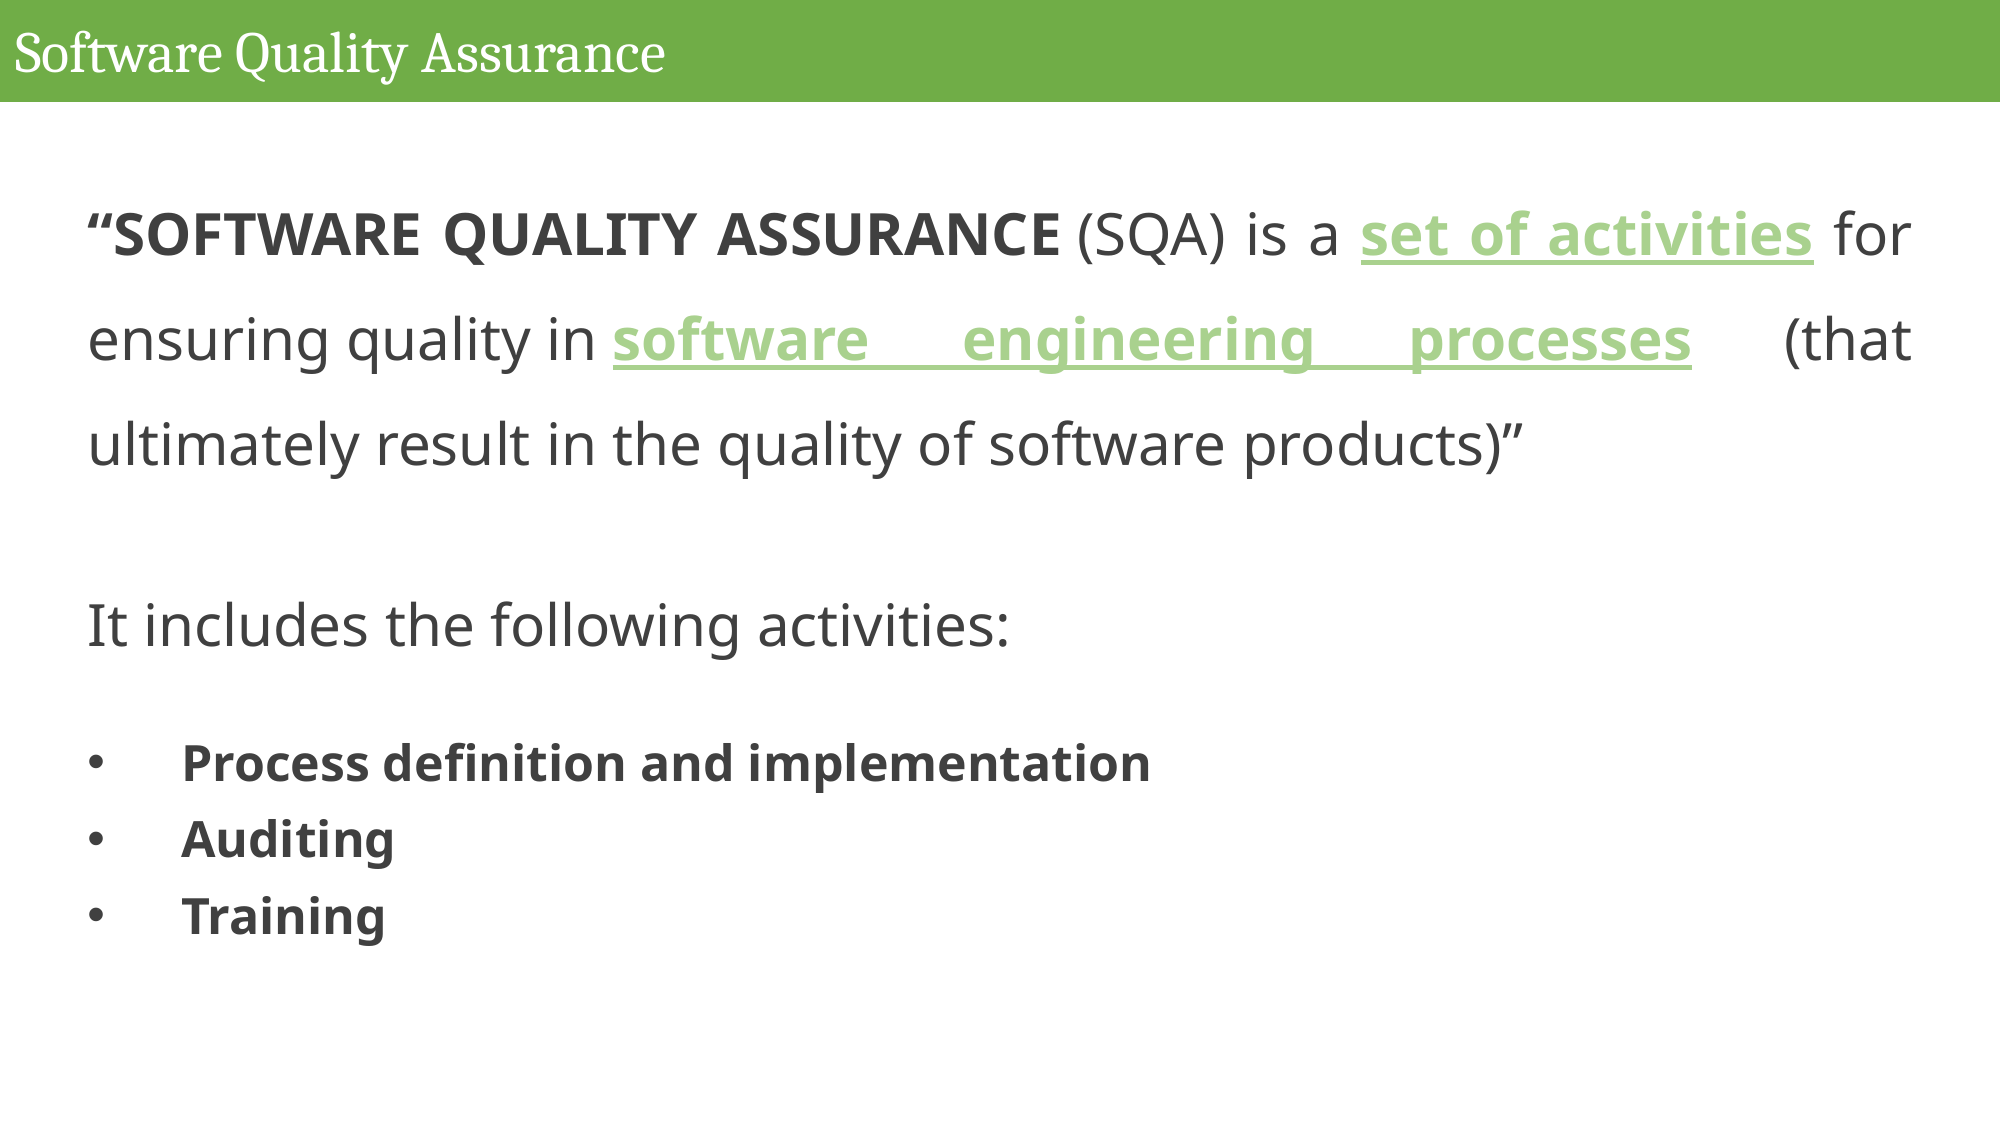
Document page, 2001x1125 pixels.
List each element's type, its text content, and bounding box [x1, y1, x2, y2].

list “SOFTWARE QUALITY ASSURANCE (SQA) is a set of activities for ensuring quality in software engineering processes (that ultimately result in the quality of software products)” It includes the following activities: Process definition and implementation Auditing Training [72, 155, 1928, 1092]
title Software Quality Assurance [0, 0, 2000, 102]
